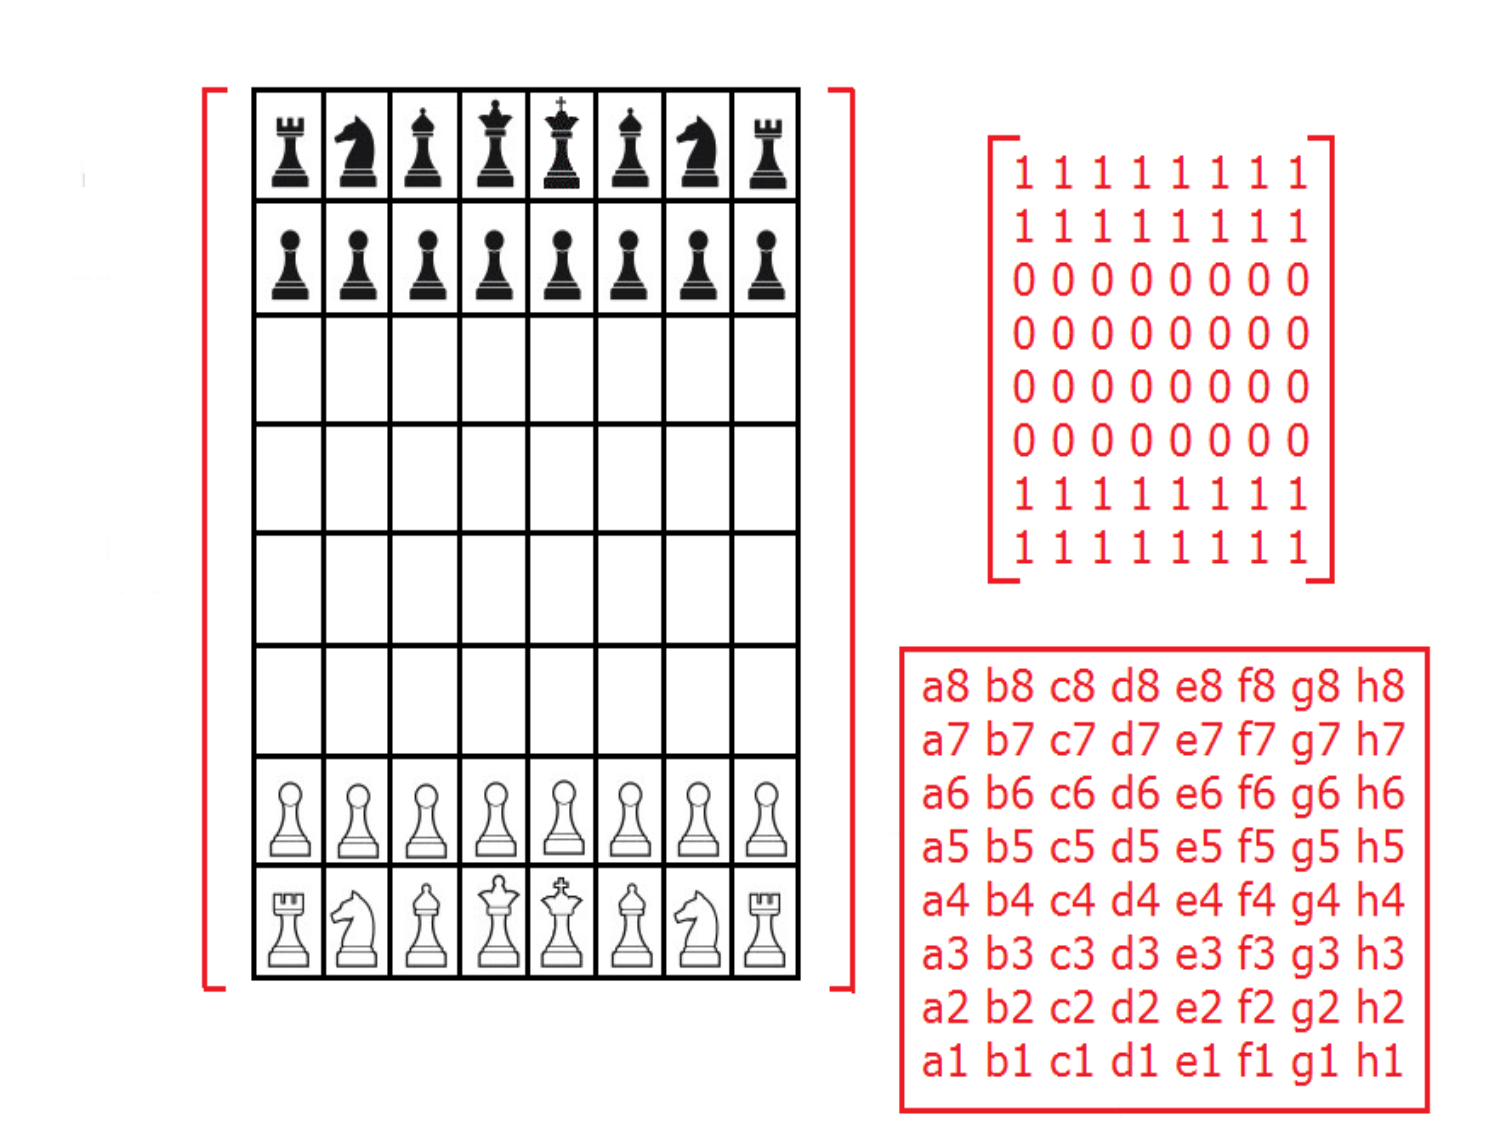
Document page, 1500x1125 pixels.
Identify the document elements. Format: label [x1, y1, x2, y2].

list [0, 0, 1500, 1125]
